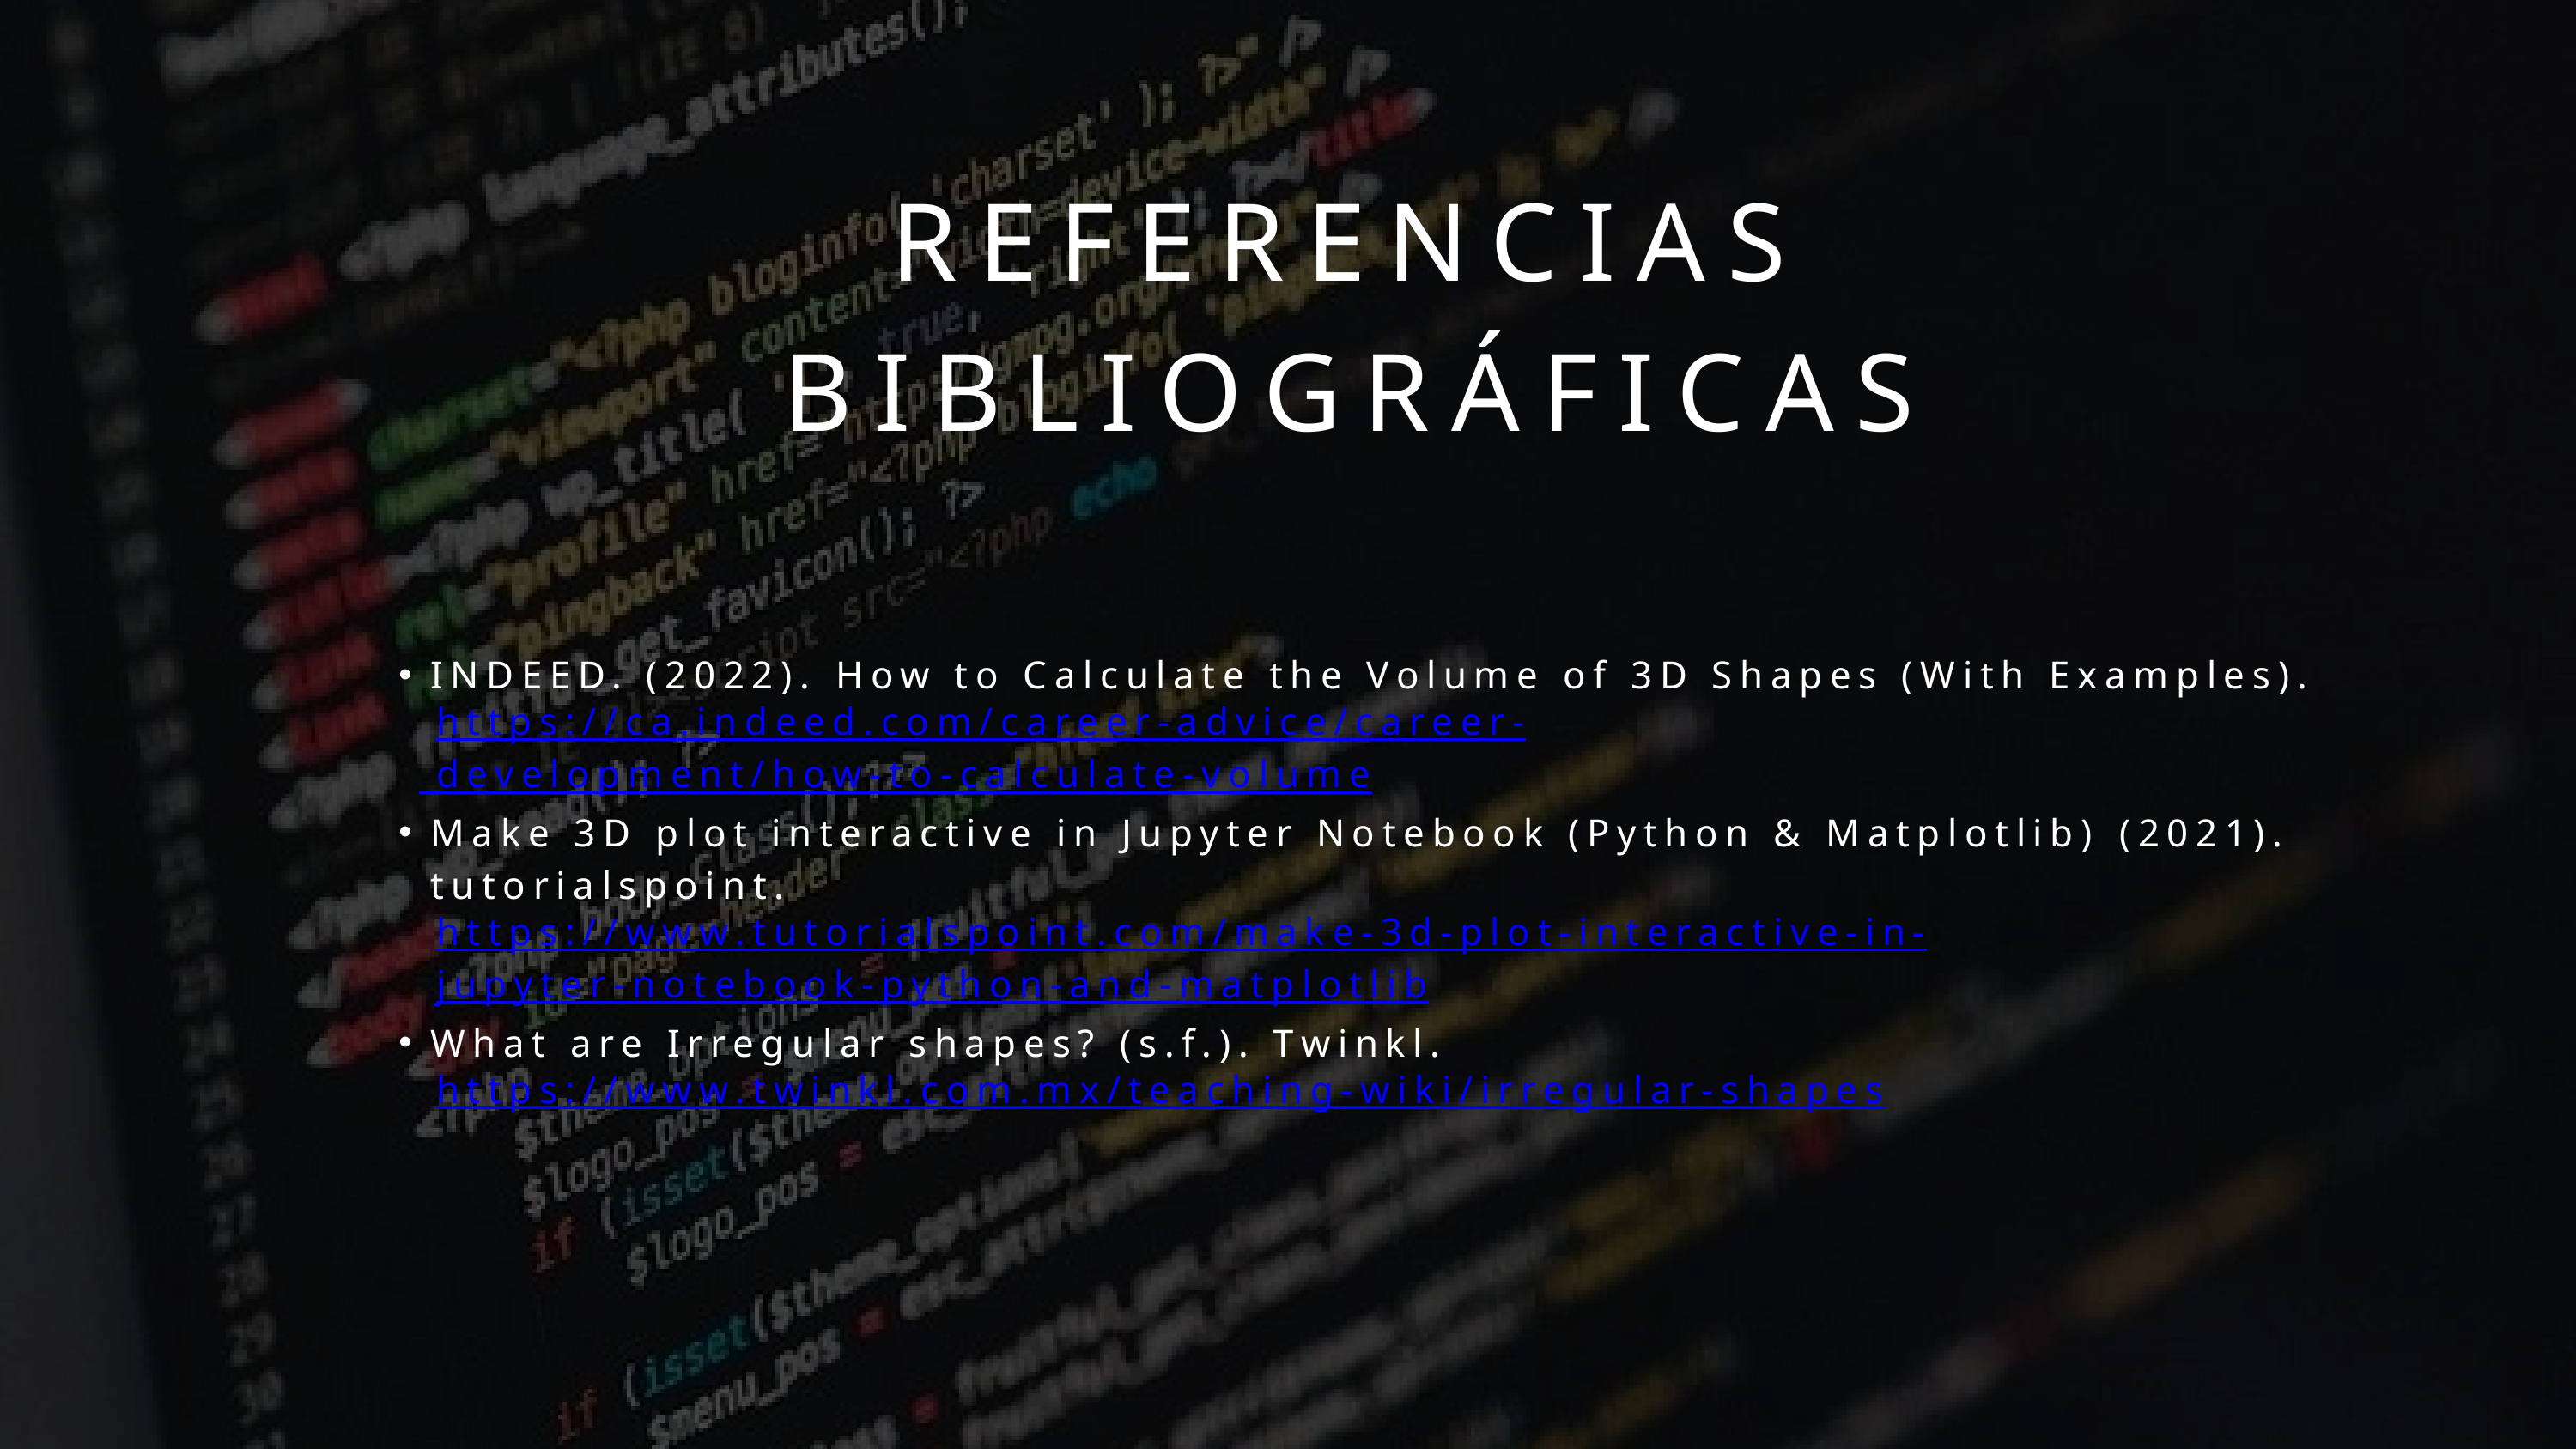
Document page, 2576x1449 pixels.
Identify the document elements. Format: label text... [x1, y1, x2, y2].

text_box REFERENCIAS BIBLIOGRÁFICAS [467, 152, 2232, 453]
text_box [0, 0, 2576, 1449]
text_box INDEED. (2022). How to Calculate the Volume of 3D Shapes (With Examples). https://ca.indeed.com/career-advice/career- development/how-to-calculate-volume Make 3D plot interactive in Jupyter Notebook (Python & Matplotlib) (2021). tutorialspoint. https://www.tutorialspoint.com/make-3d-plot-interactive-in- jupyter-notebook-python-and-matplotlib What are Irregular shapes? (s.f.). Twinkl. https://www.twinkl.com.mx/teaching-wiki/irregular-shapes [367, 644, 2323, 1118]
